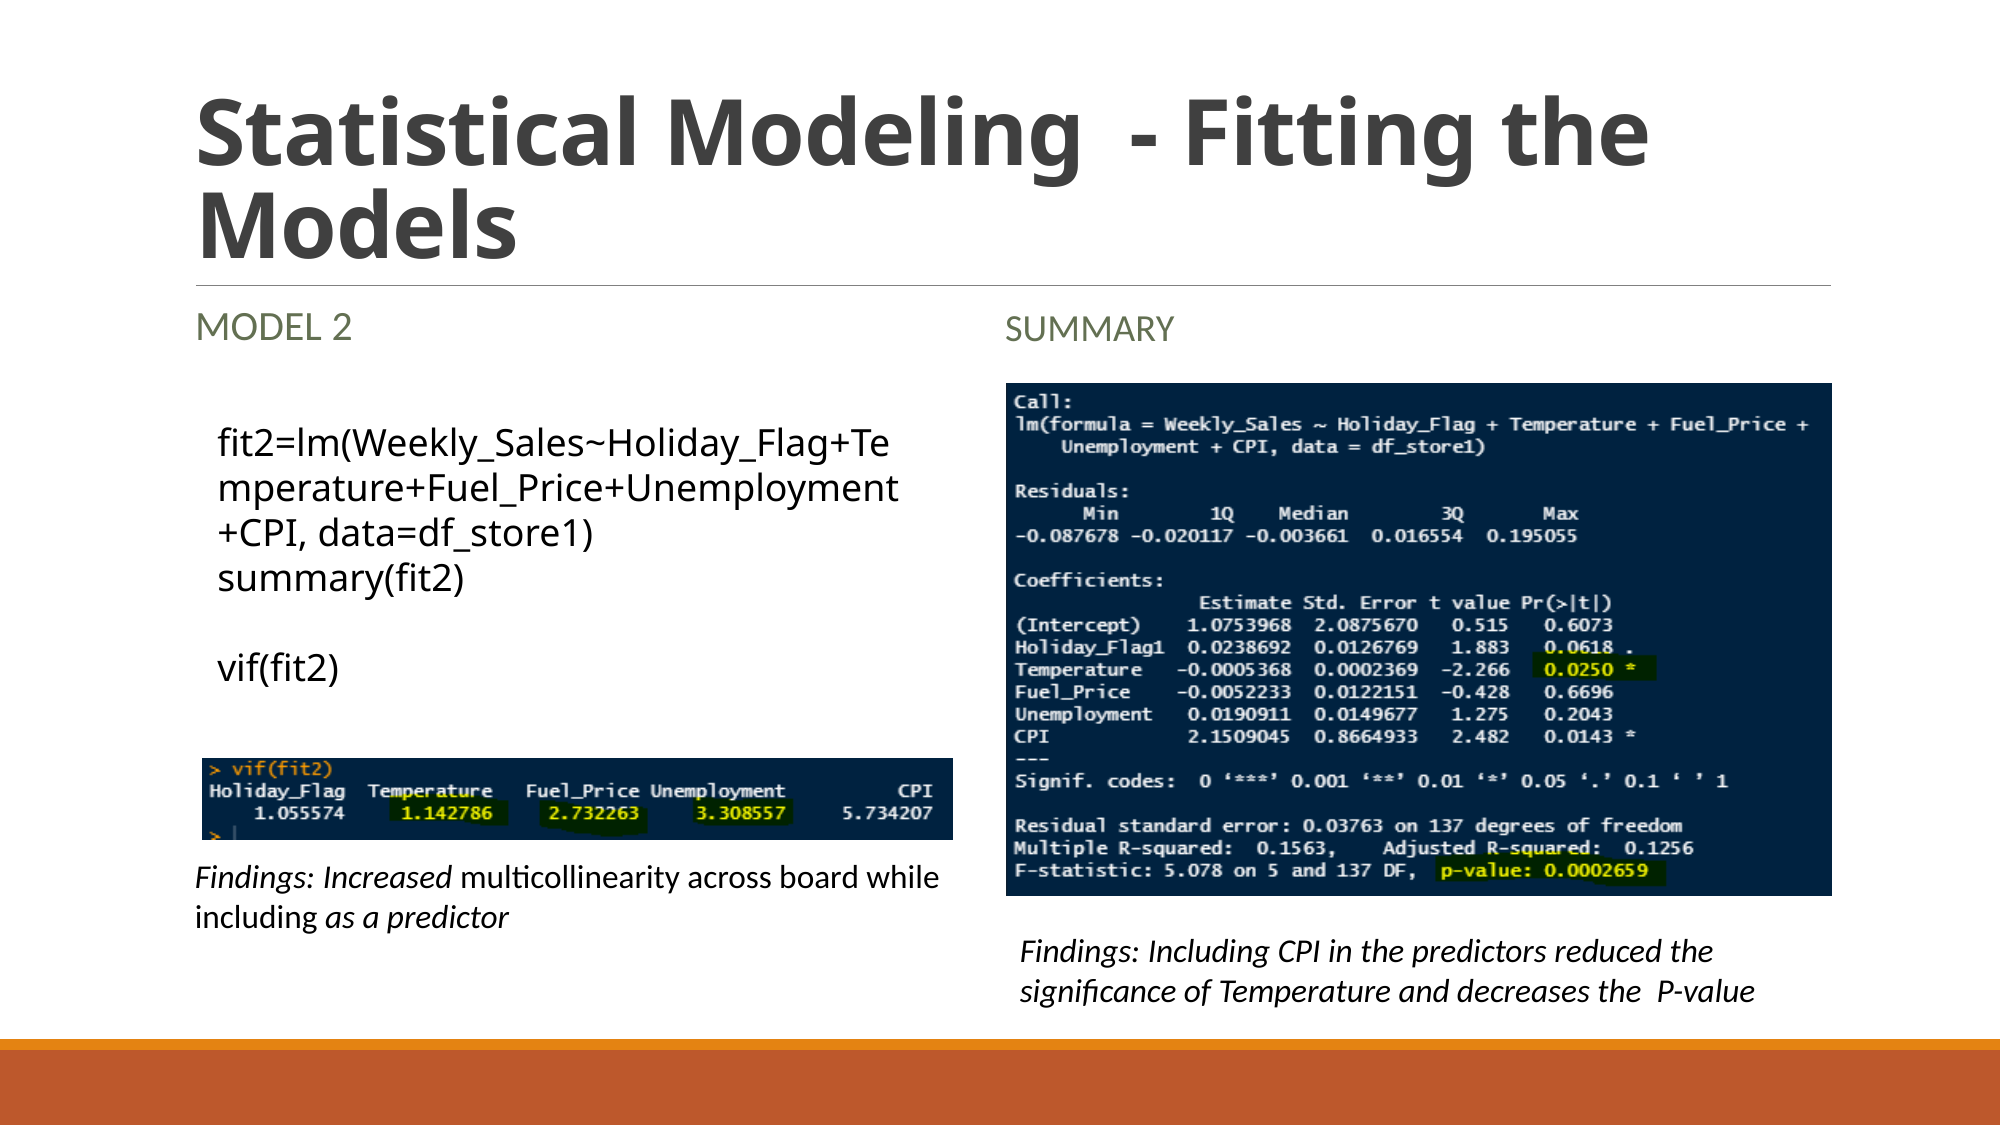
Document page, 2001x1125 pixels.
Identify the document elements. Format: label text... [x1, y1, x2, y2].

list Model 2 [180, 292, 990, 362]
text_box Findings: Including CPI in the predictors reduced the significance of Temperature and decreases the P-value [1004, 922, 1847, 1017]
picture [1005, 383, 1832, 897]
picture [202, 757, 954, 841]
list Summary [990, 300, 1830, 358]
text_box fit2=lm(Weekly_Sales~Holiday_Flag+Temperature+Fuel_Price+Unemployment+CPI, data=df_store1) summary(fit2) vif(fit2) [202, 412, 931, 697]
title Statistical Modeling - Fitting the Models [180, 47, 1830, 285]
text_box Findings: Increased multicollinearity across board while including as a predictor [179, 847, 1022, 943]
